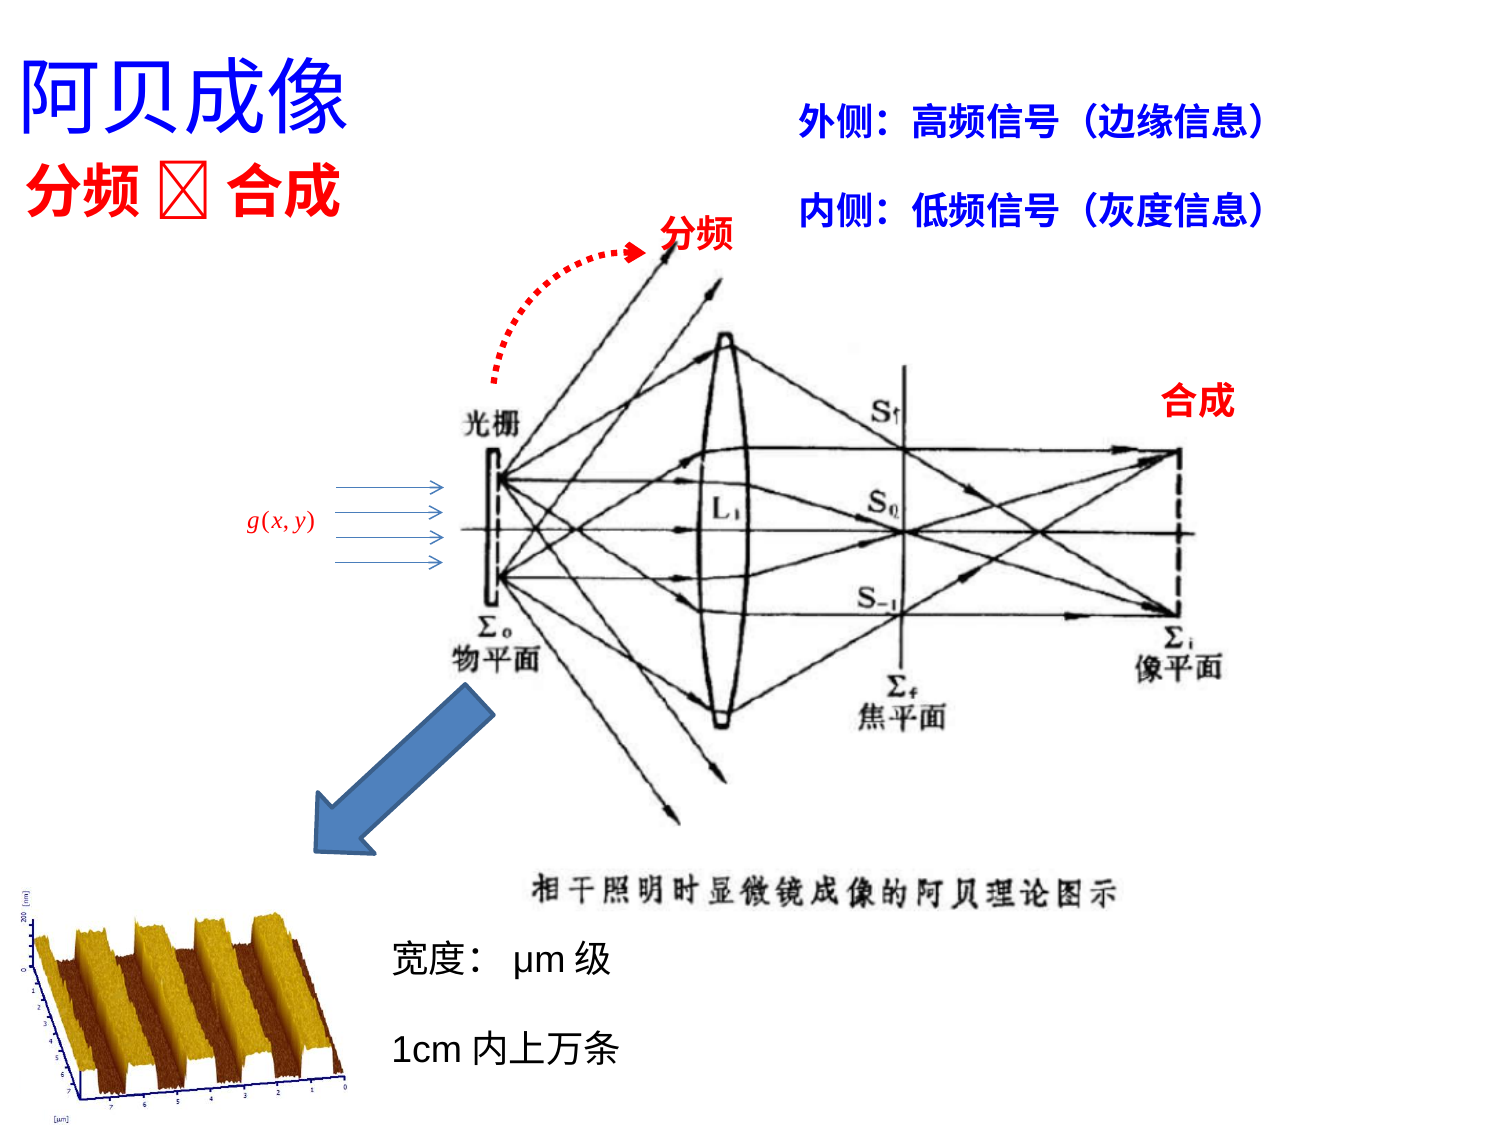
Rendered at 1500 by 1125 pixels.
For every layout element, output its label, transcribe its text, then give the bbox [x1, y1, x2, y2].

picture [401, 226, 1252, 928]
text_box 阿贝成像 [2, 0, 1353, 188]
text_box [313, 745, 396, 856]
text_box 分频  合成 [9, 147, 357, 232]
text_box 外侧：高频信号（边缘信息） 内侧：低频信号（灰度信息） [783, 90, 1301, 240]
text_box 分频 [644, 202, 750, 224]
text_box 宽度：μm级 1cm内上万条 [376, 927, 636, 1078]
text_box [241, 505, 320, 540]
picture [18, 886, 348, 1125]
